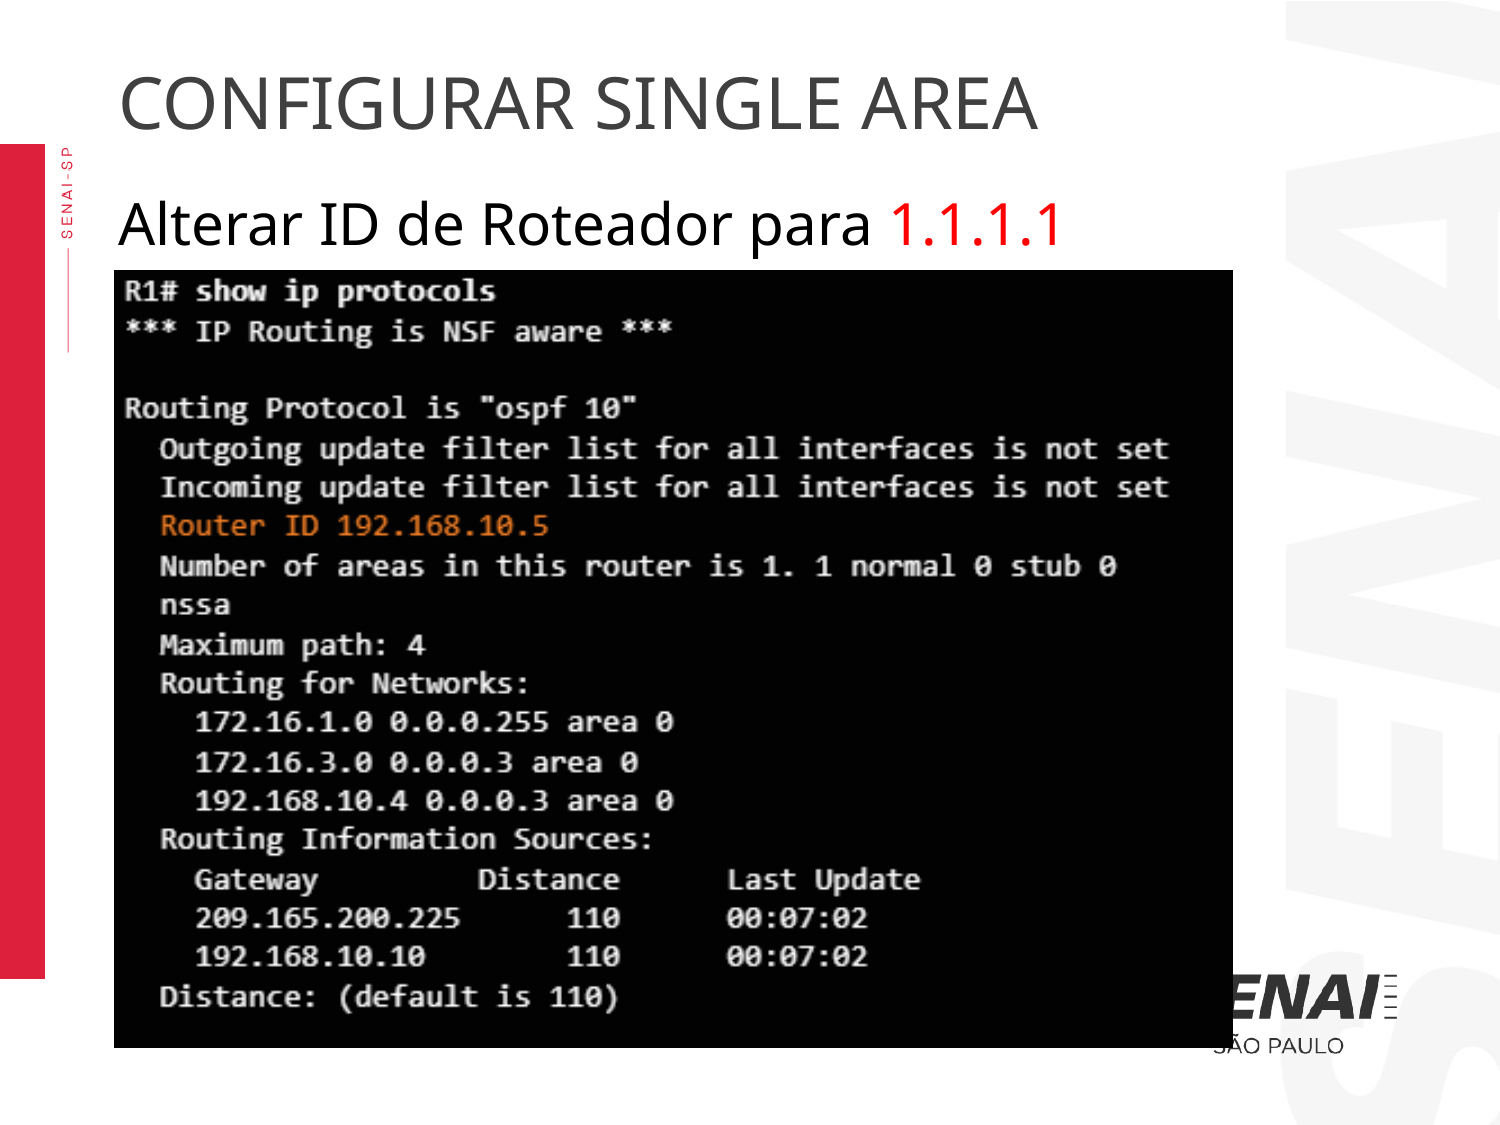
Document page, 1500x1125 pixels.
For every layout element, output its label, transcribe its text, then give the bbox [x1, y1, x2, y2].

picture [0, 0, 1500, 1125]
list CONFIGURAR SINGLE AREA [103, 59, 1277, 153]
text_box Alterar ID de Roteador para 1.1.1.1 [103, 187, 1397, 1014]
